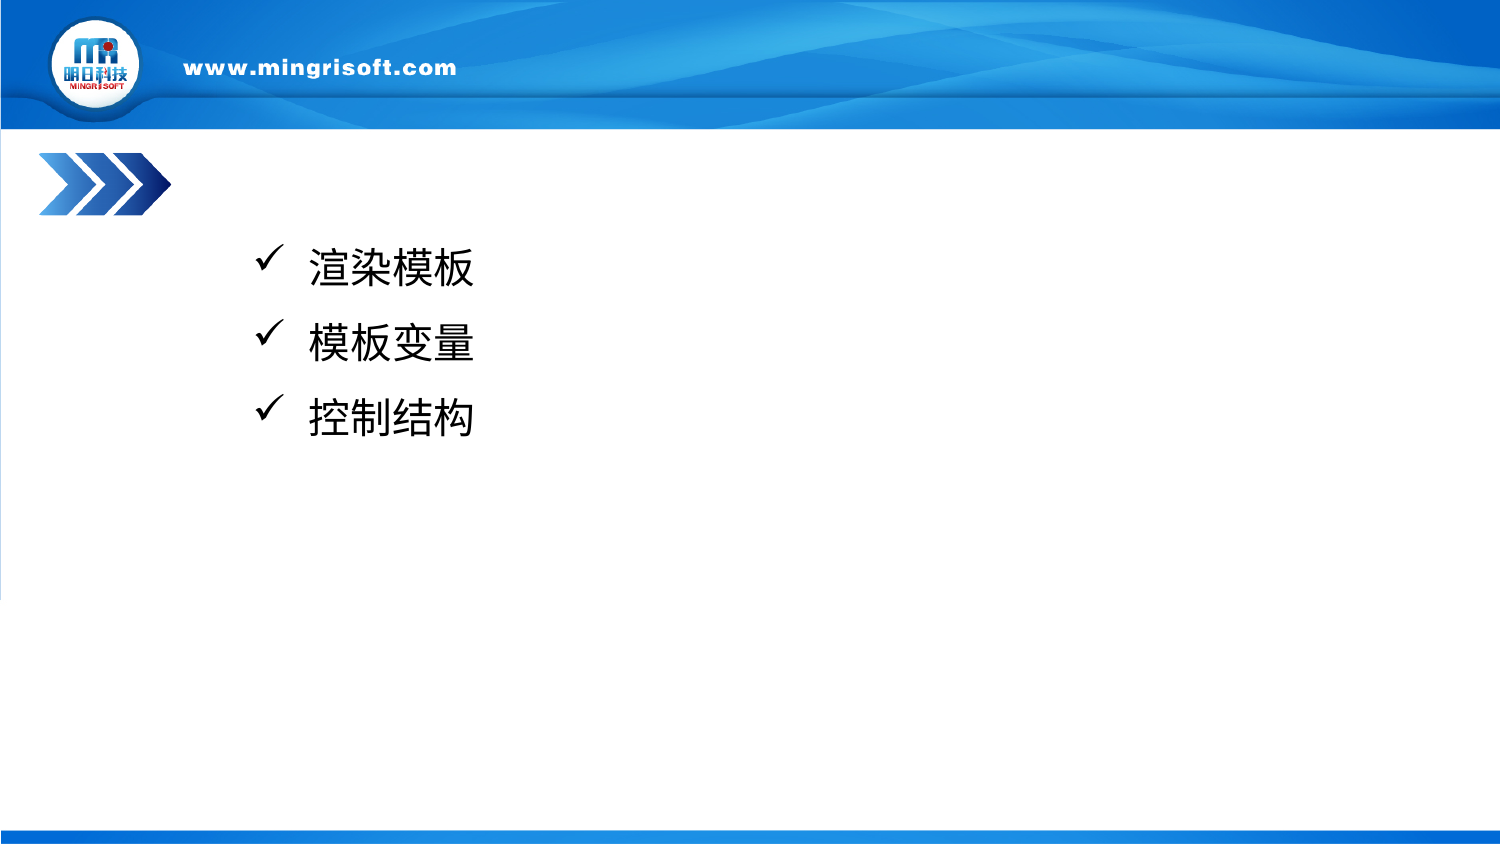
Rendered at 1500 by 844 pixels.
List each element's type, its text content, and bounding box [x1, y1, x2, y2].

text_box 渲染模板 模板变量 控制结构 [237, 209, 713, 599]
picture [0, 0, 1500, 844]
